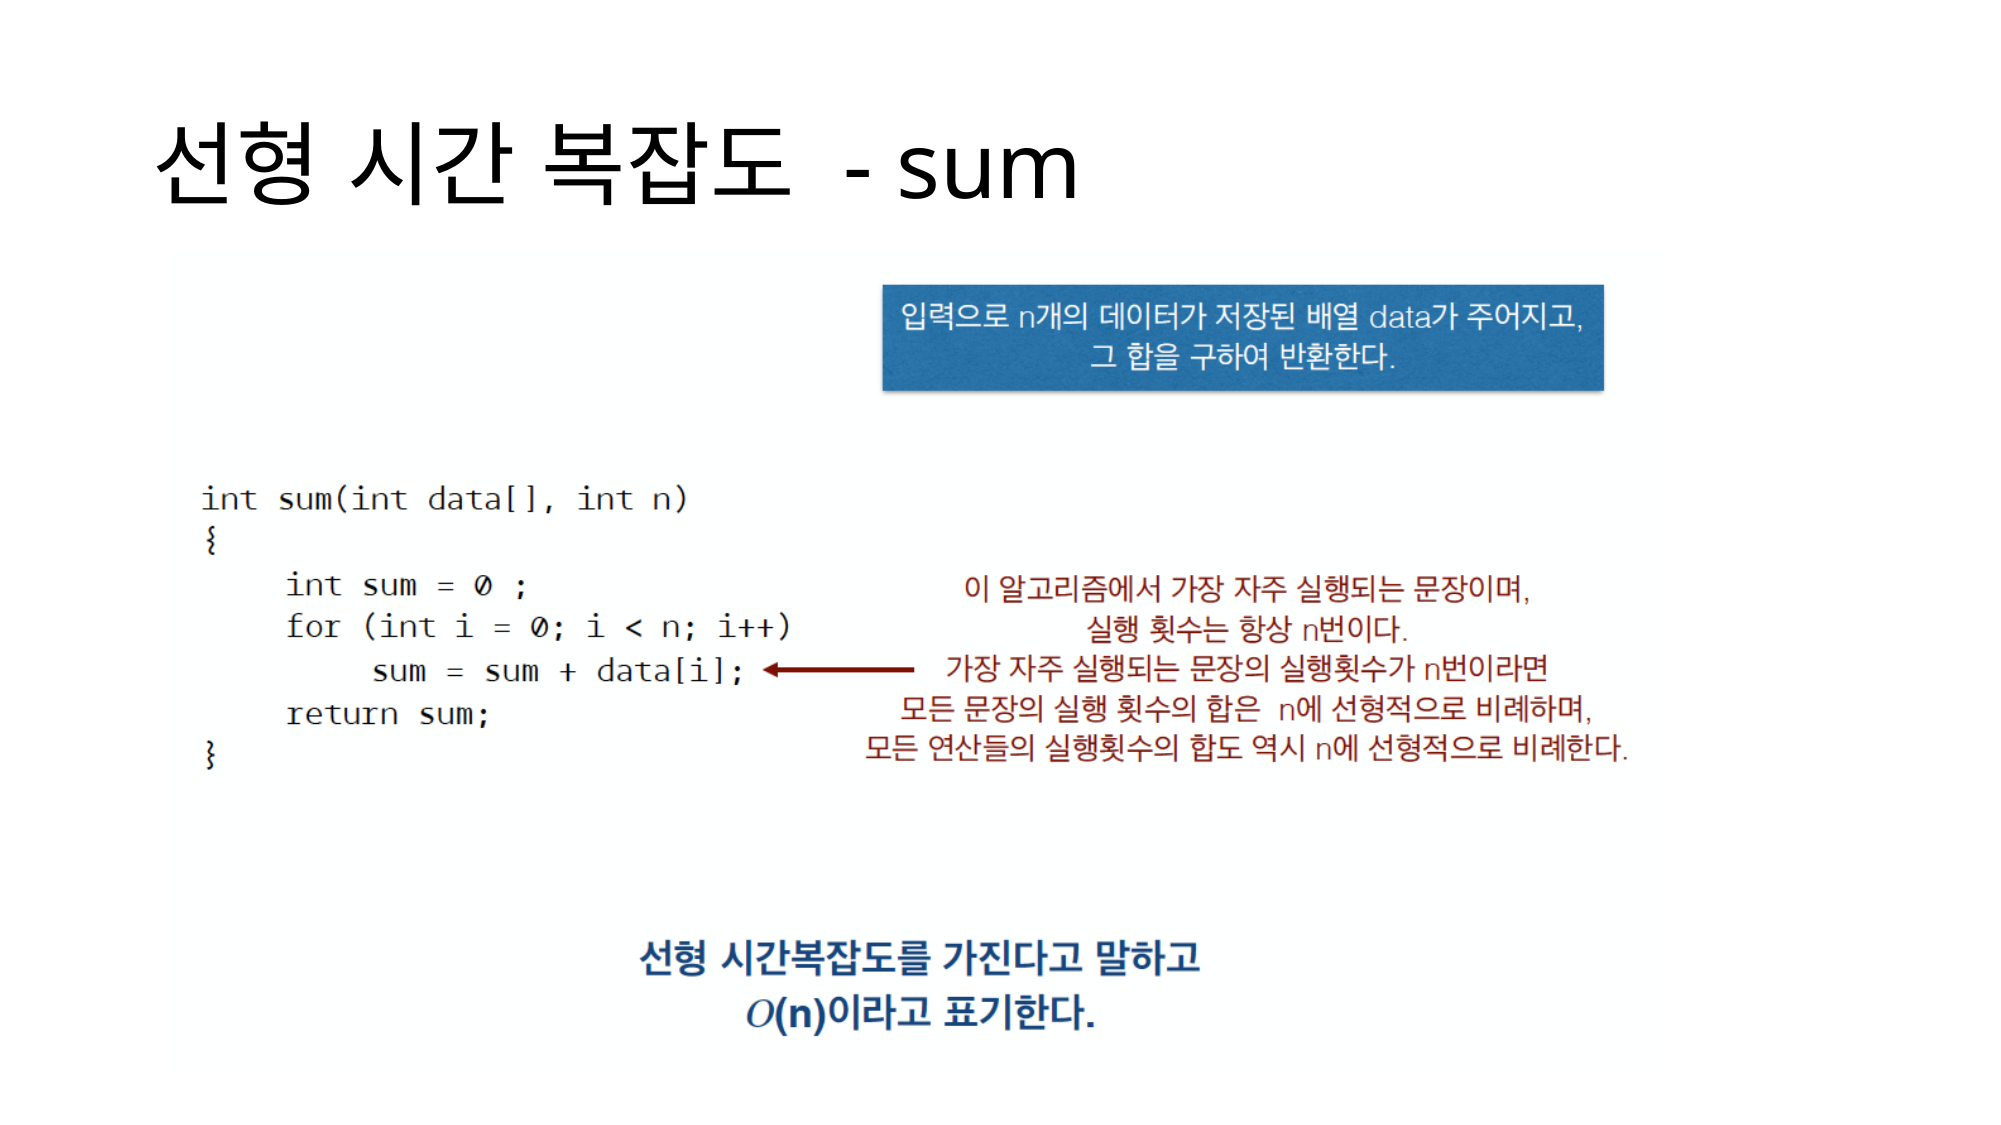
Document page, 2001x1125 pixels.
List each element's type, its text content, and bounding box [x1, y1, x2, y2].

title 선형 시간 복잡도 - sum [137, 59, 1863, 278]
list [169, 247, 1661, 1074]
